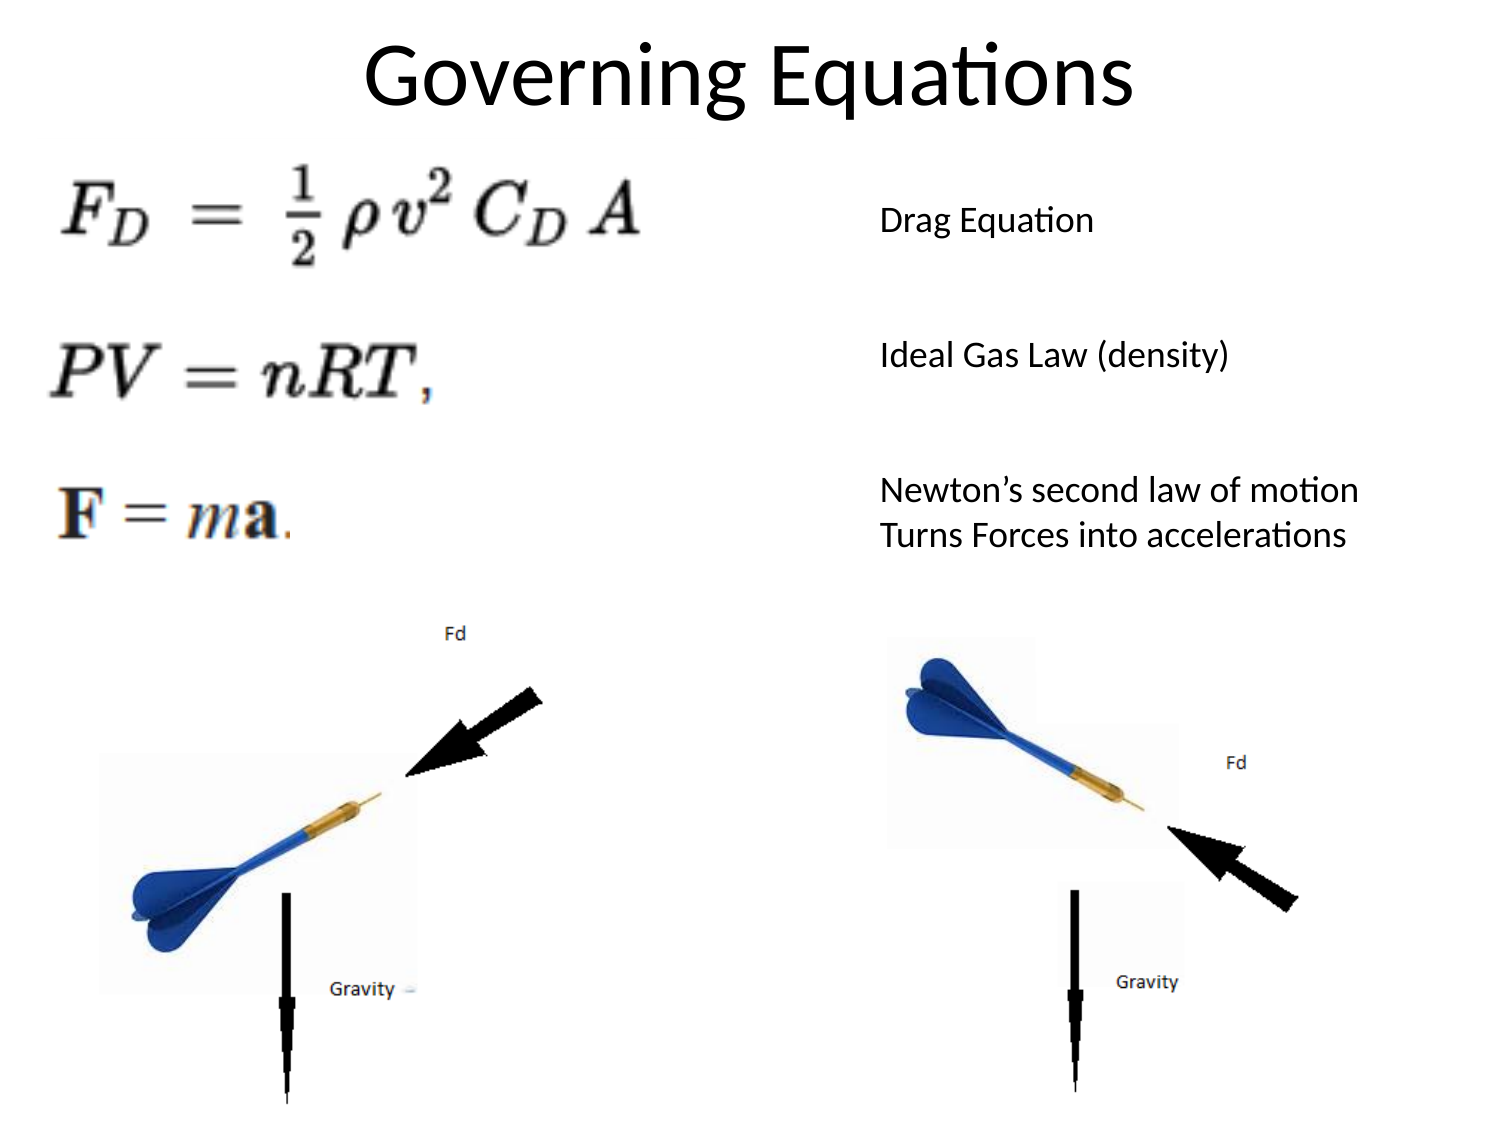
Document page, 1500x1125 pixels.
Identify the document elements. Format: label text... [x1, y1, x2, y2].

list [37, 137, 698, 288]
text_box Drag Equation Ideal Gas Law (density) Newton’s second law of motion Turns Forces into accelerations [865, 187, 1375, 563]
picture [0, 299, 513, 437]
picture [887, 637, 1327, 1125]
picture [99, 596, 571, 1125]
picture [49, 462, 291, 563]
title Governing Equations [75, 0, 1425, 163]
